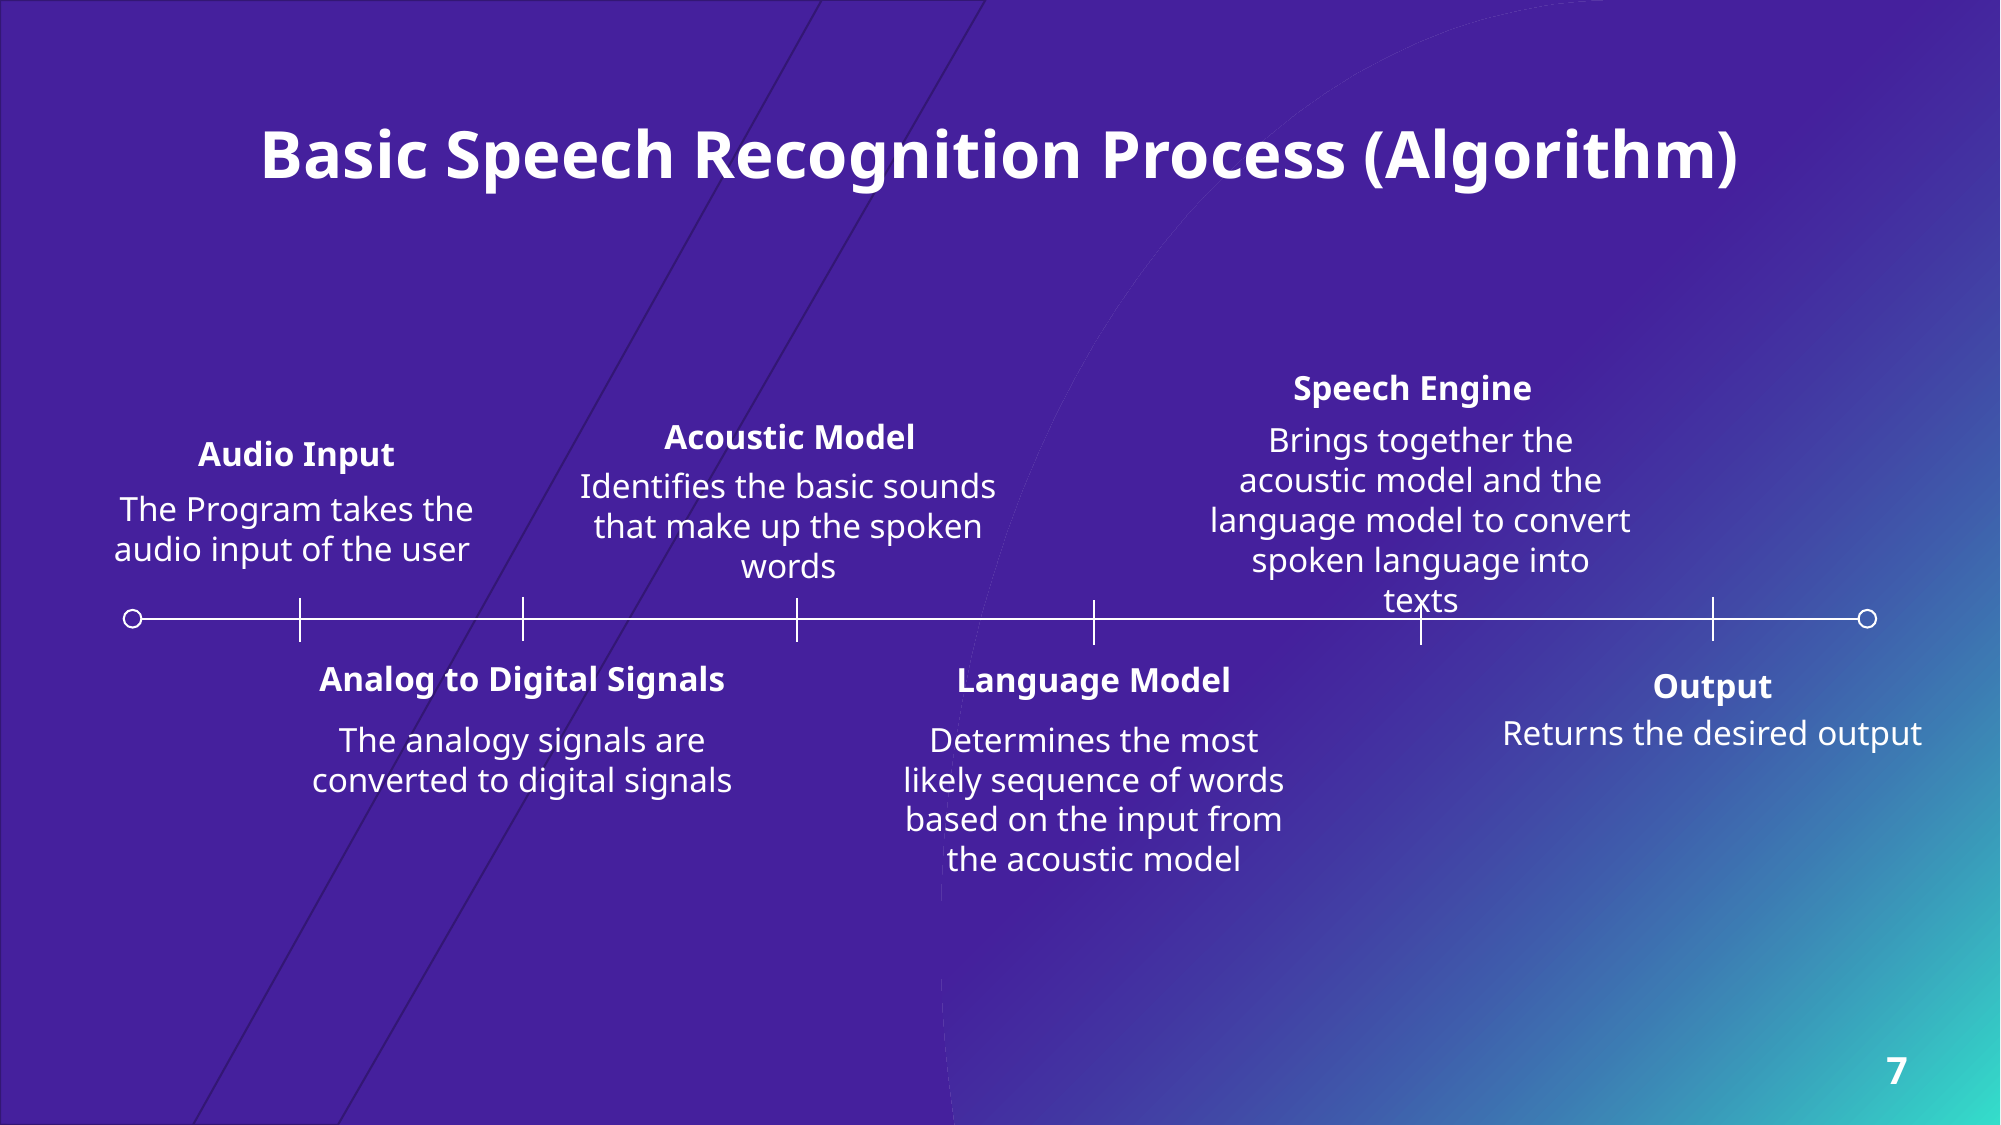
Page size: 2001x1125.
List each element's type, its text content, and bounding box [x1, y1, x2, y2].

text_box Determines the most likely sequence of words based on the input from the acoustic model [896, 718, 1293, 879]
title Basic Speech Recognition Process (Algorithm) [159, 113, 1841, 201]
text_box Returns the desired output [1501, 712, 1925, 753]
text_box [1713, 609, 1877, 628]
text_box Output [1487, 665, 1939, 706]
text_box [798, 609, 1093, 628]
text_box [123, 609, 299, 628]
text_box Brings together the acoustic model and the language model to convert spoken language into texts [1209, 419, 1633, 609]
text_box Analog to Digital Signals [296, 658, 749, 699]
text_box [524, 609, 797, 628]
text_box The Program takes the audio input of the user [98, 488, 496, 569]
text_box Audio Input [188, 433, 405, 474]
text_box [301, 609, 522, 628]
text_box Speech Engine [1292, 367, 1534, 408]
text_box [1094, 609, 1420, 628]
text_box Language Model [953, 659, 1235, 700]
text_box Acoustic Model [564, 416, 1017, 457]
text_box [1422, 609, 1712, 628]
text_box Identifies the basic sounds that make up the spoken words [577, 465, 1000, 586]
text_box The analogy signals are converted to digital signals [311, 718, 734, 799]
